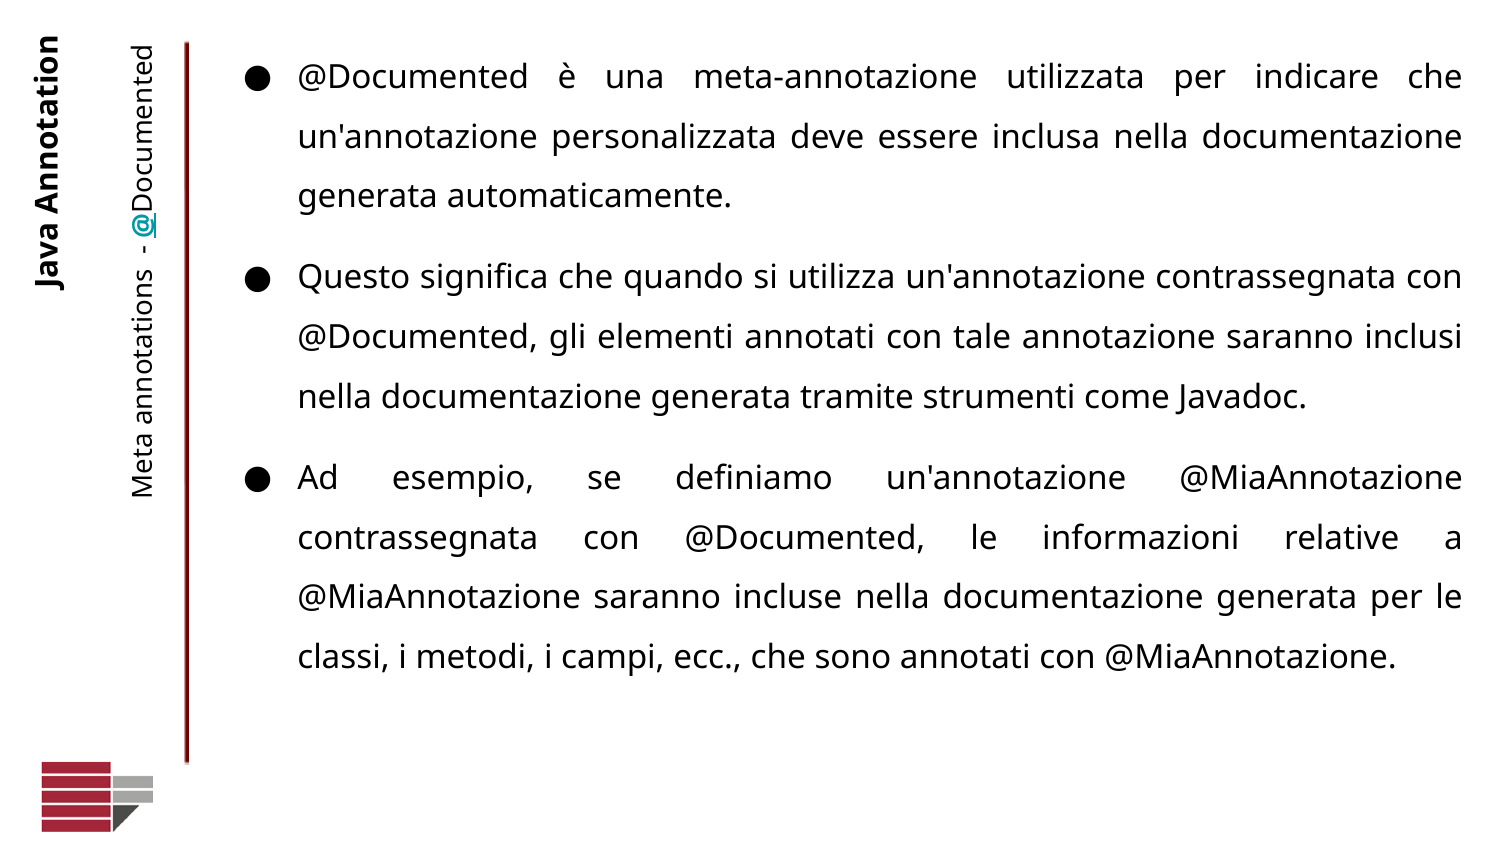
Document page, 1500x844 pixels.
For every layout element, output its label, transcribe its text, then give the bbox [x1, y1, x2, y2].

title @Documented è una meta-annotazione utilizzata per indicare che un'annotazione personalizzata deve essere inclusa nella documentazione generata automaticamente. Questo significa che quando si utilizza un'annotazione contrassegnata con @Documented, gli elementi annotati con tale annotazione saranno inclusi nella documentazione generata tramite strumenti come Javadoc. Ad esempio, se definiamo un'annotazione @MiaAnnotazione contrassegnata con @Documented, le informazioni relative a @MiaAnnotazione saranno incluse nella documentazione generata per le classi, i metodi, i campi, ecc., che sono annotati con @MiaAnnotazione. [207, 19, 1480, 777]
picture [184, 39, 189, 765]
title Java Annotation [10, 20, 79, 759]
picture [40, 761, 153, 833]
title Meta annotations - @Documented [109, 29, 178, 768]
